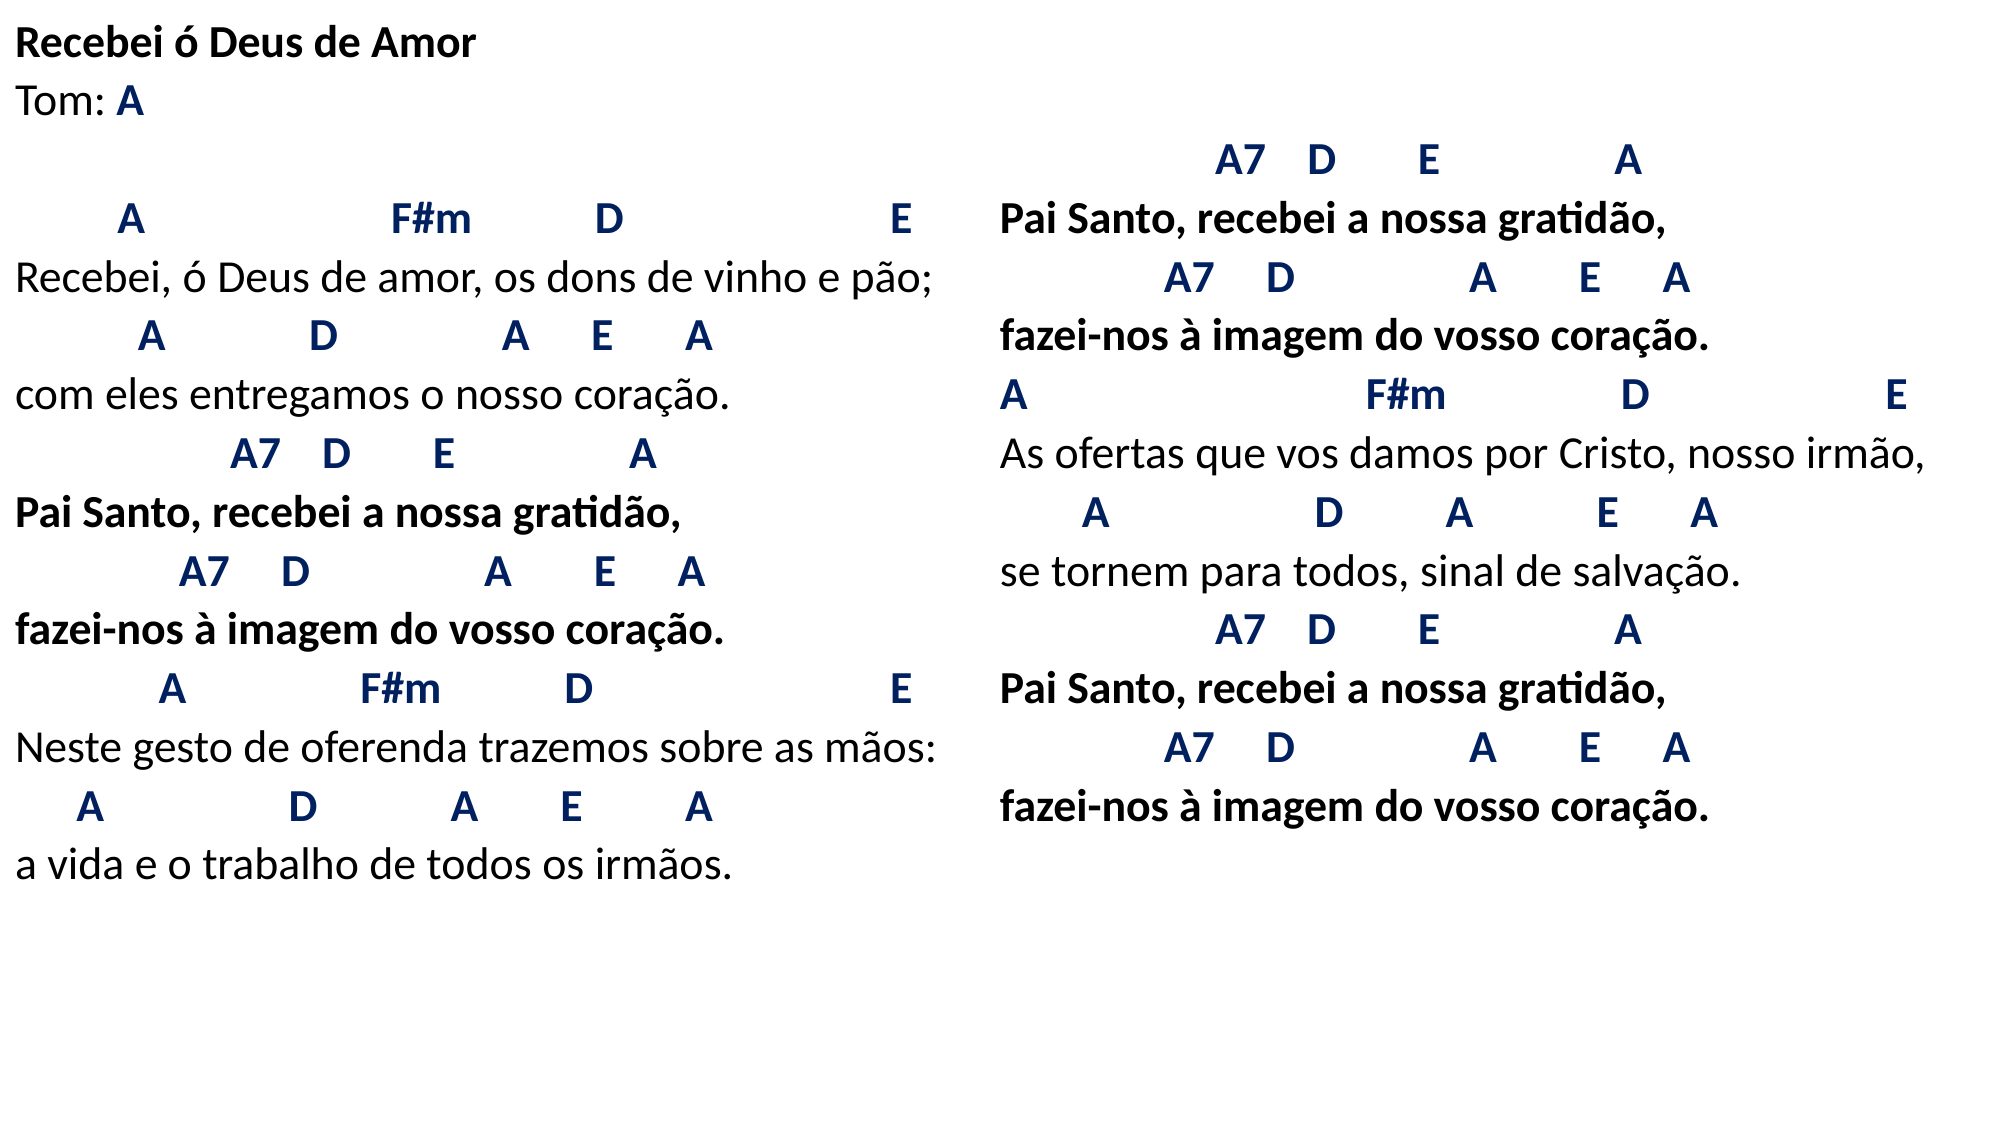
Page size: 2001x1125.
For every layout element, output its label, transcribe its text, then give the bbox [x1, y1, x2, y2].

title Recebei ó Deus de Amor Tom: A A F#m D E Recebei, ó Deus de amor, os dons de vinho e pão; A D A E A com eles entregamos o nosso coração. A7 D E A Pai Santo, recebei a nossa gratidão, A7 D A E A fazei-nos à imagem do vosso coração. A F#m D E Neste gesto de oferenda trazemos sobre as mãos: A D A E A a vida e o trabalho de todos os irmãos. A7 D E A Pai Santo, recebei a nossa gratidão, A7 D A E A fazei-nos à imagem do vosso coração. A F#m D E As ofertas que vos damos por Cristo, nosso irmão, A D A E A se tornem para todos, sinal de salvação. A7 D E A Pai Santo, recebei a nossa gratidão, A7 D A E A fazei-nos à imagem do vosso coração. [0, 0, 2000, 1125]
